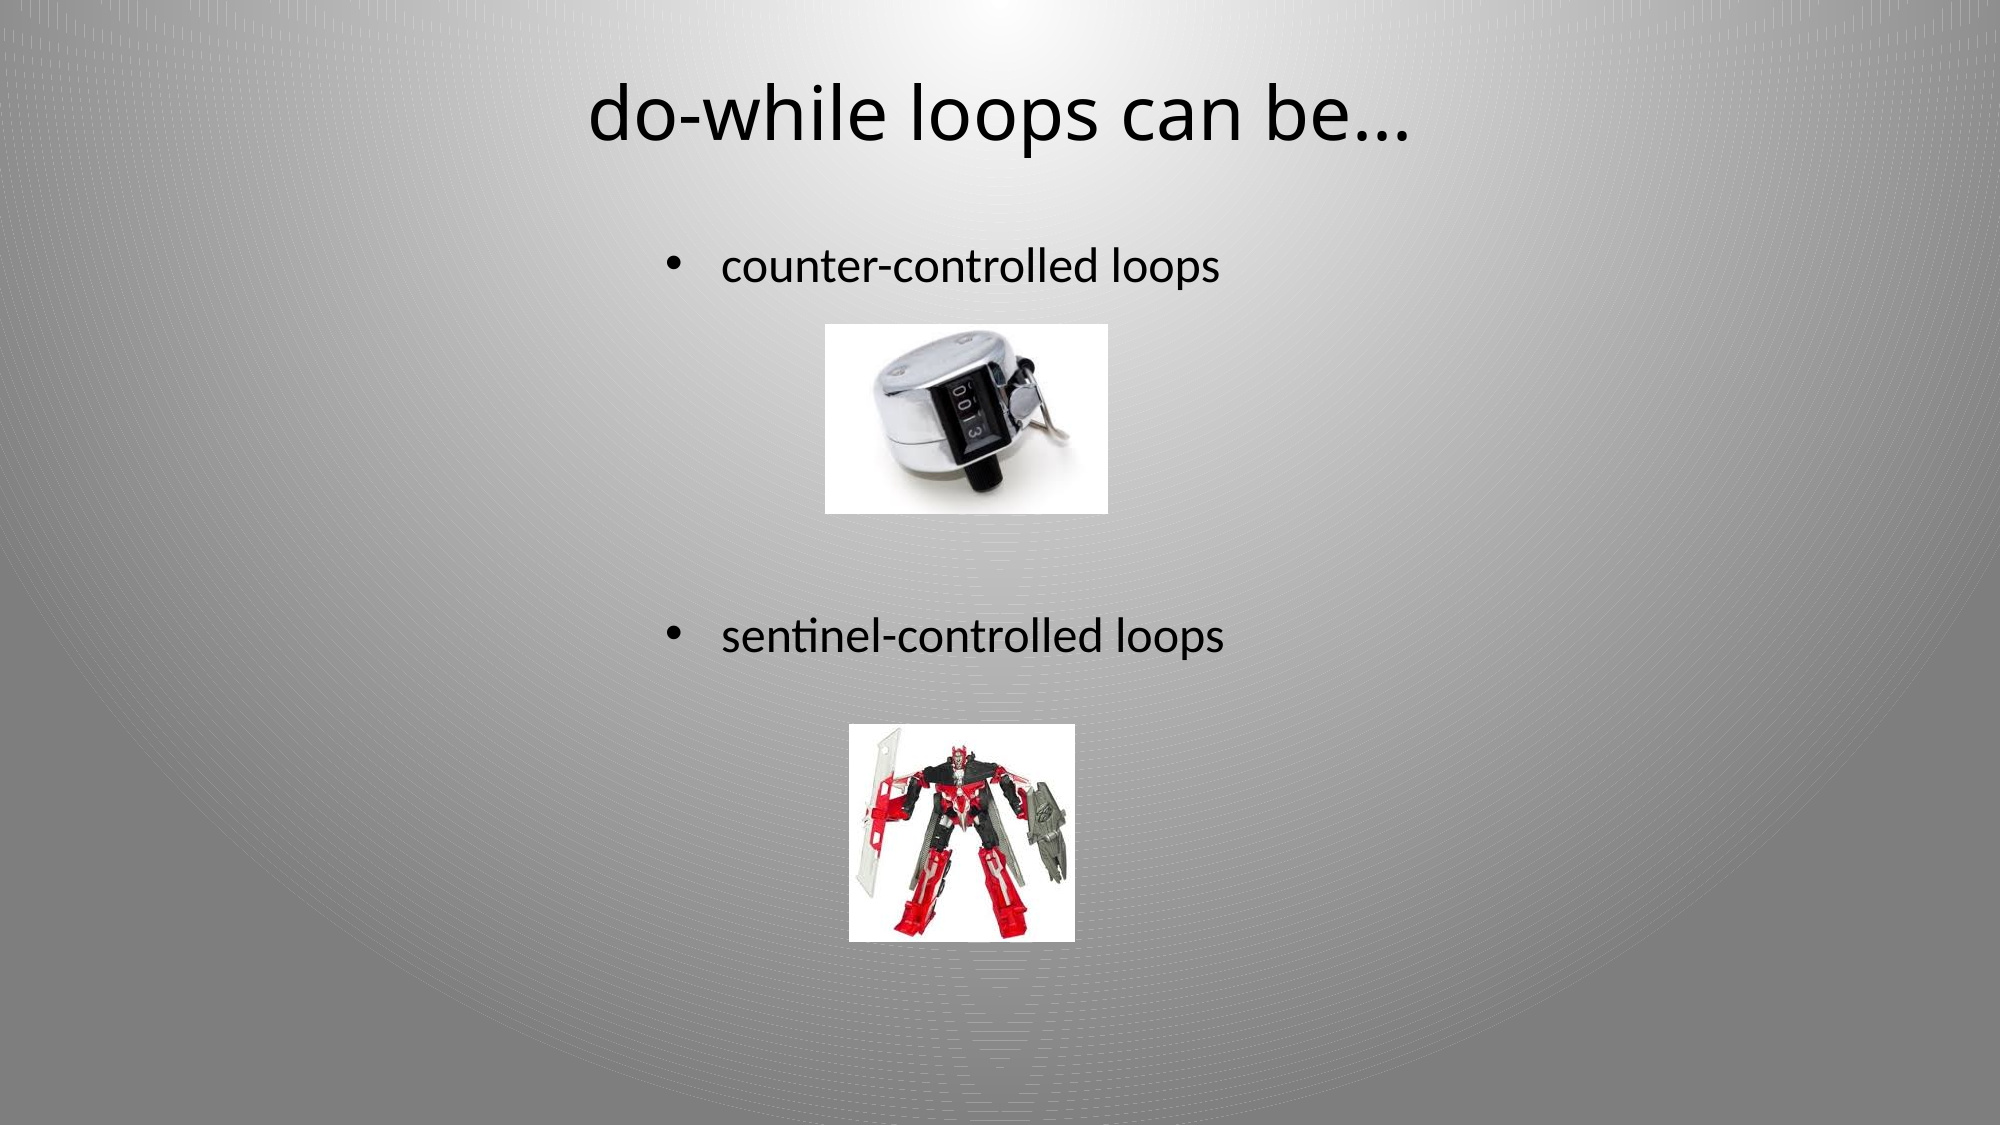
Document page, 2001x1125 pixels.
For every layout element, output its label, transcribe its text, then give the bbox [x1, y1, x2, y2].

picture [849, 724, 1076, 943]
list counter-controlled loops sentinel-controlled loops [650, 224, 1525, 1050]
title do-while loops can be... [99, 45, 1900, 175]
picture [824, 324, 1108, 515]
